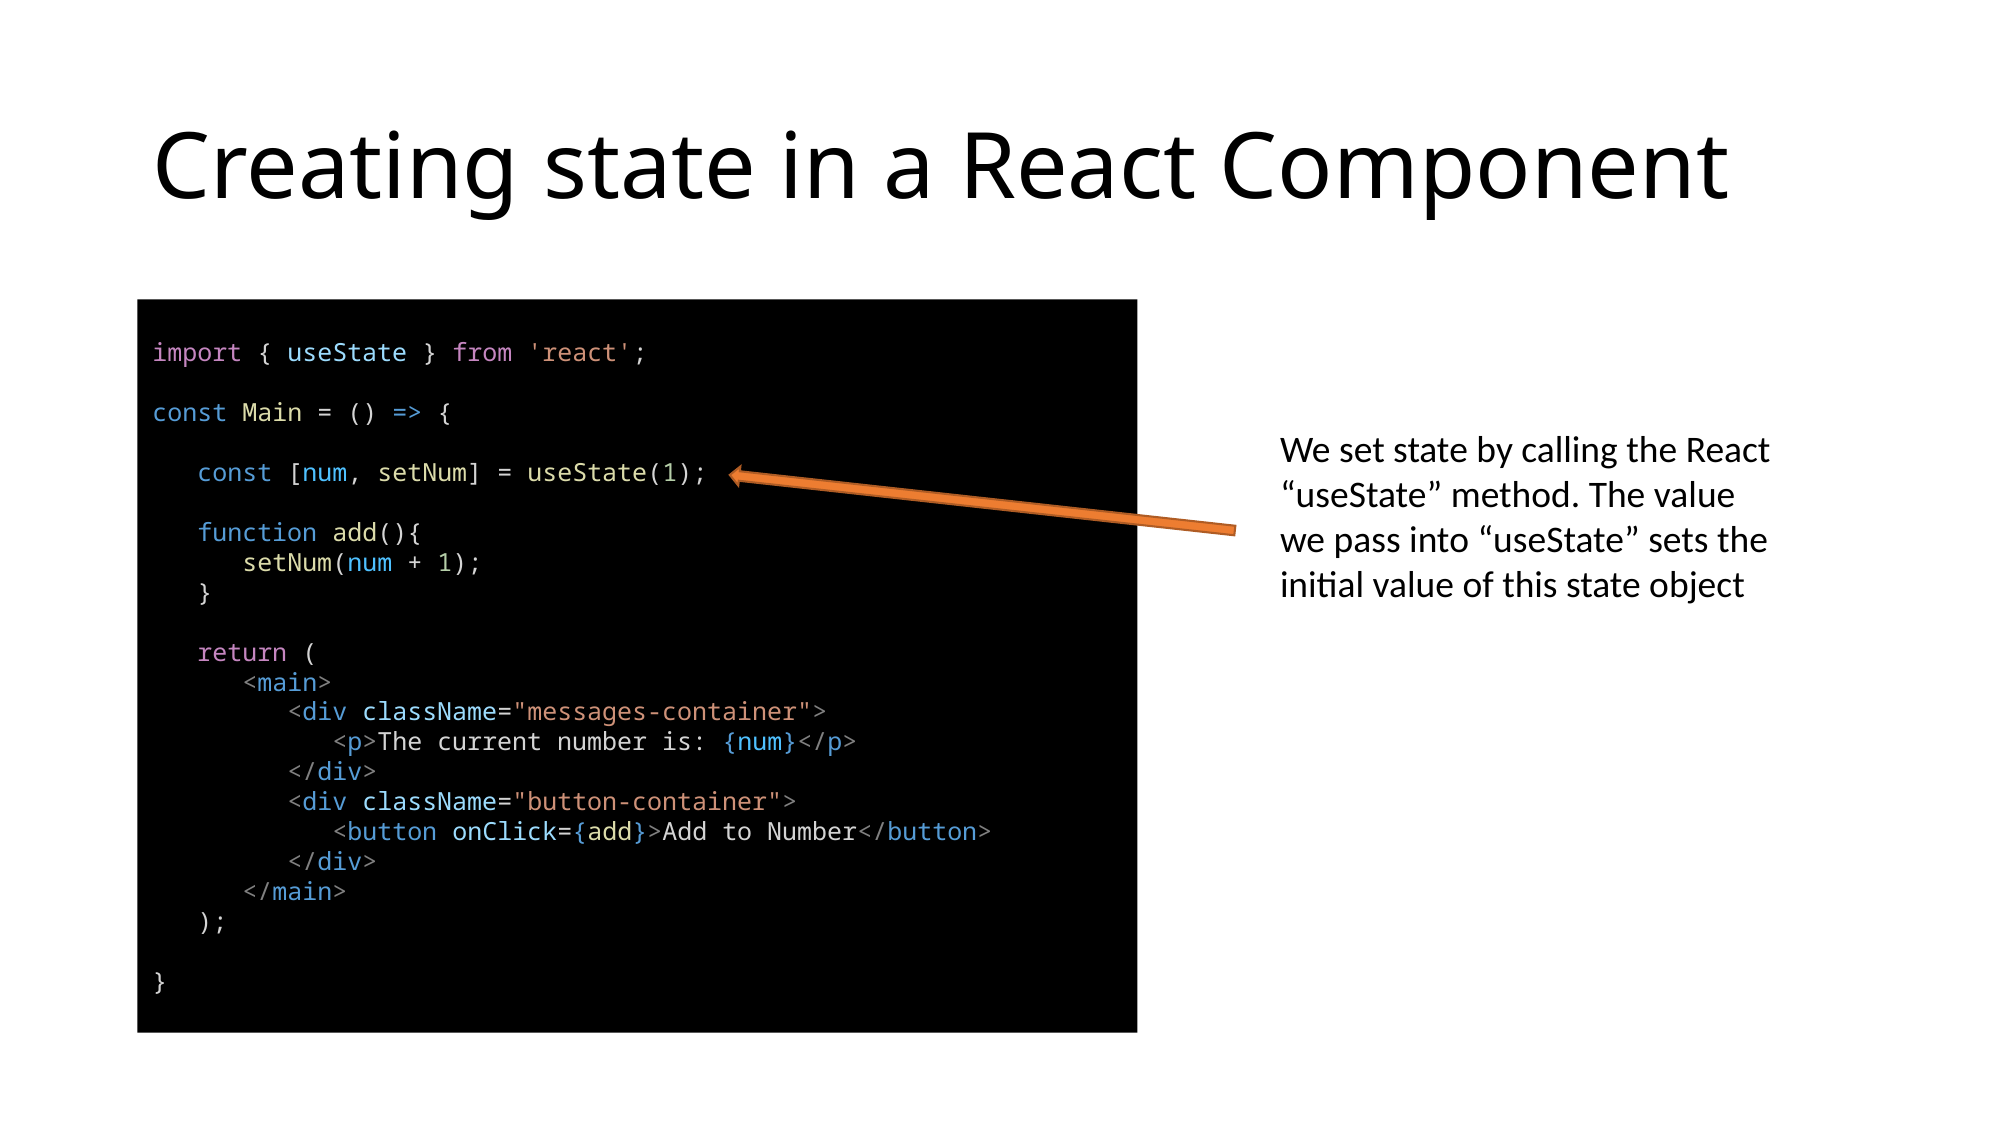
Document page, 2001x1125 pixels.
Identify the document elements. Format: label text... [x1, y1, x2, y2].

text_box We set state by calling the React “useState” method. The value we pass into “useState” sets the initial value of this state object [1265, 417, 1795, 613]
text_box import { useState } from 'react'; const Main = () => { const [num, setNum] = useState(1); function add(){ setNum(num + 1); } return ( <main> <div className="messages-container"> <p>The current number is: {num}</p> </div> <div className="button-container"> <button onClick={add}>Add to Number</button> </div> </main> ); } [137, 299, 1138, 1033]
text_box [728, 464, 1237, 537]
title Creating state in a React Component [137, 59, 1863, 278]
